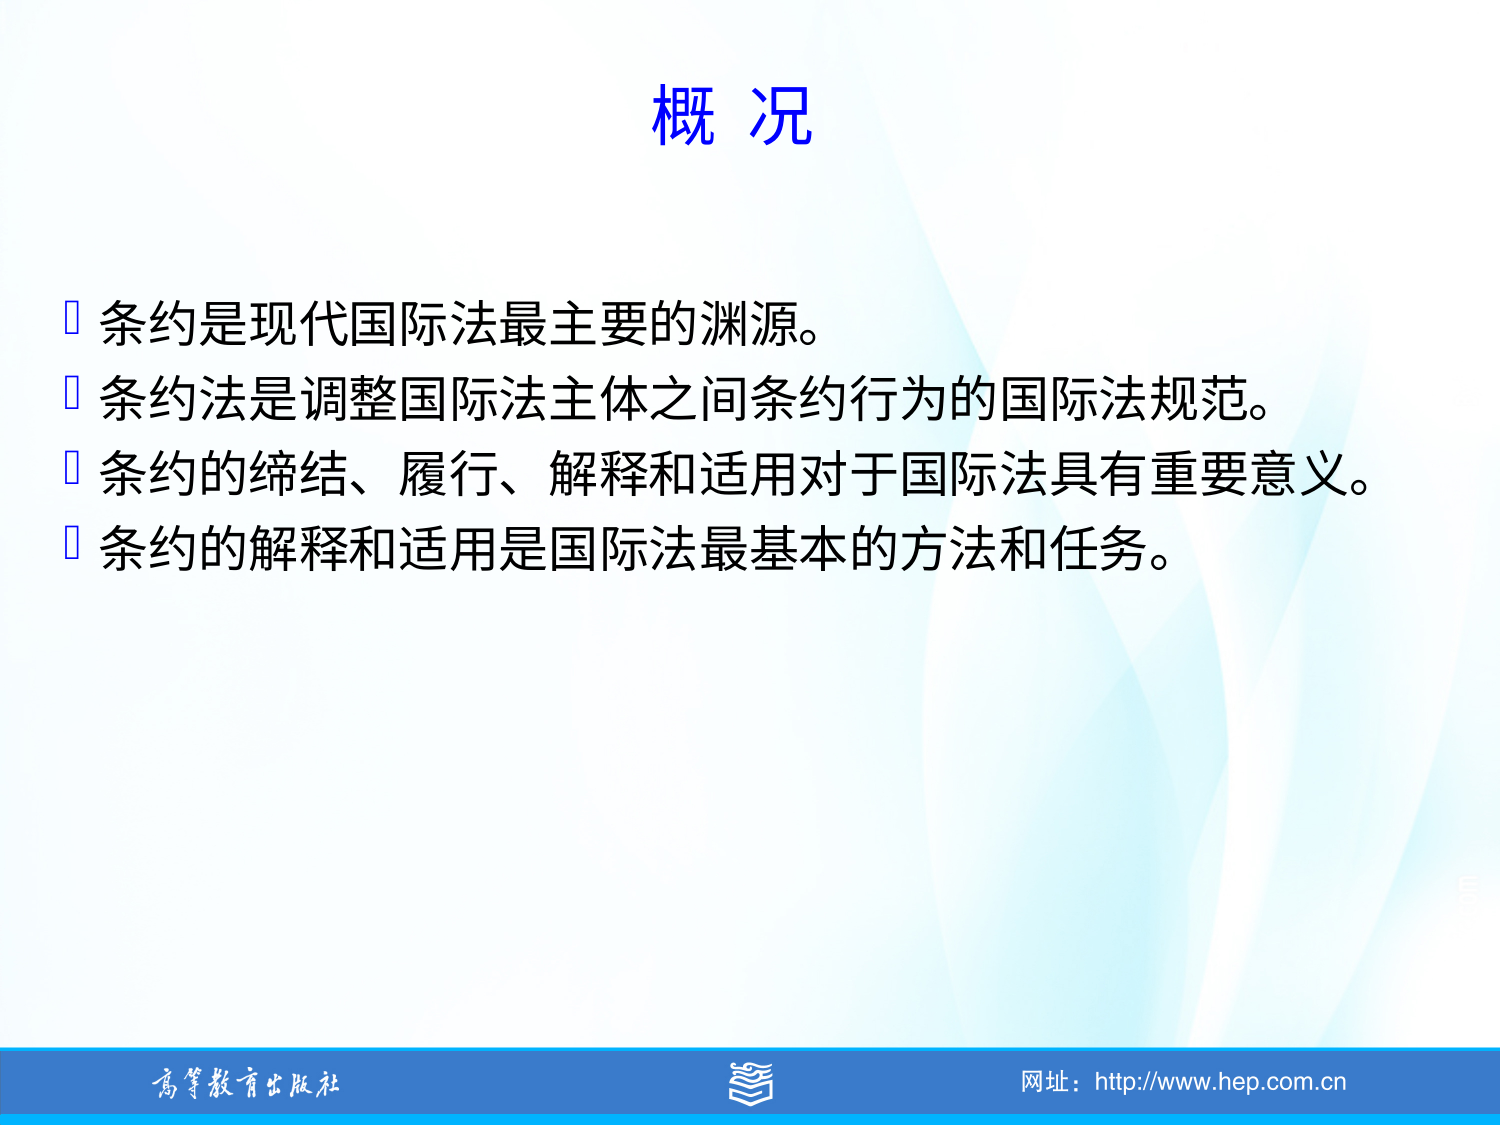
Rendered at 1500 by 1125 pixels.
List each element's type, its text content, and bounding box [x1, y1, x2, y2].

picture [0, 0, 1500, 1047]
text_box 条约是现代国际法最主要的渊源。 条约法是调整国际法主体之间条约行为的国际法规范。 条约的缔结、履行、解释和适用对于国际法具有重要意义。 条约的解释和适用是国际法最基本的方法和任务。 [48, 225, 1458, 706]
picture [0, 1052, 1500, 1113]
title 概 况 [57, 66, 1408, 191]
